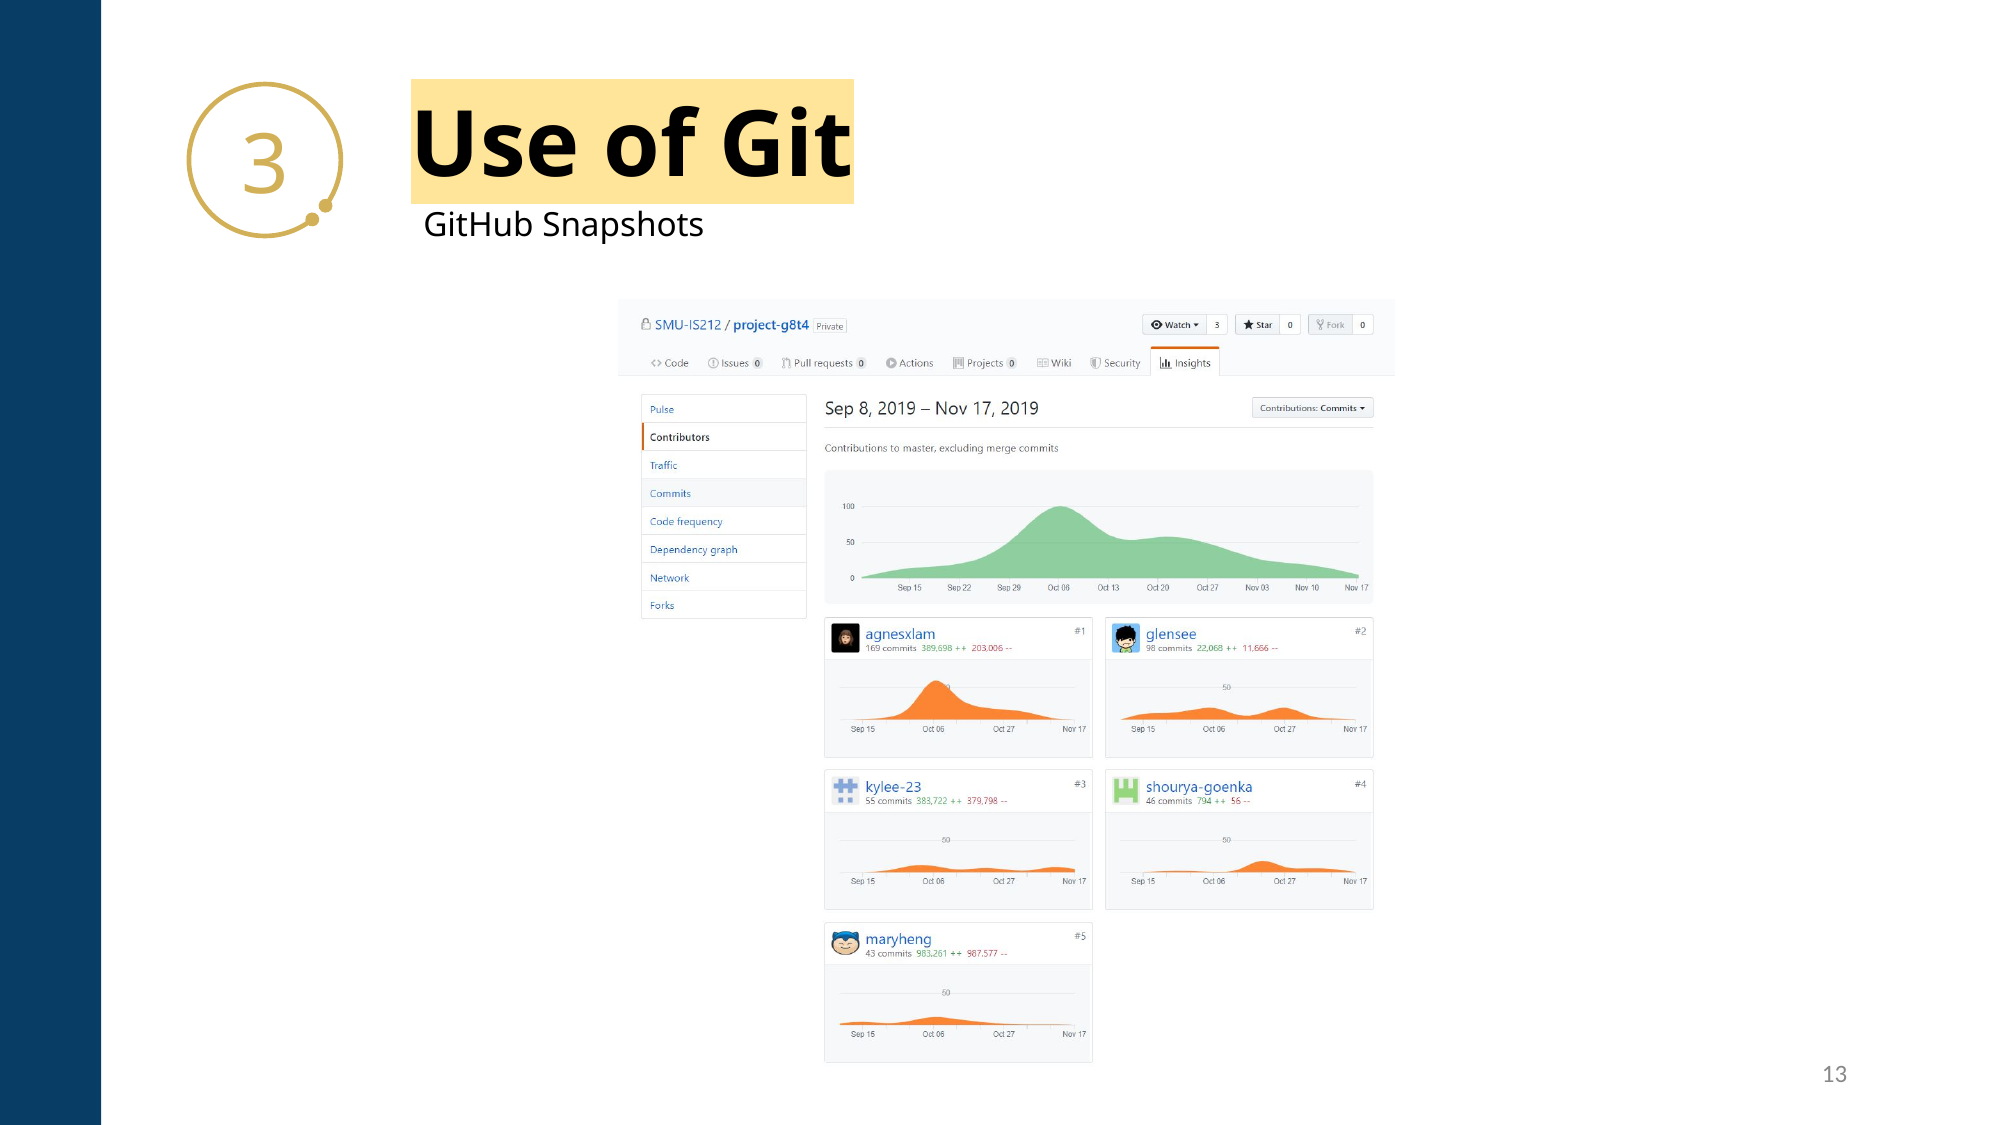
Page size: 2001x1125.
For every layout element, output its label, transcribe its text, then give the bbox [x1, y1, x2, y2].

slide_number 13 [1412, 1042, 1863, 1103]
title Use of Git [395, 39, 1812, 203]
text_box GitHub Snapshots [408, 187, 1618, 300]
text_box 3 [188, 83, 341, 237]
picture [618, 299, 1395, 1076]
text_box [0, 0, 102, 1125]
